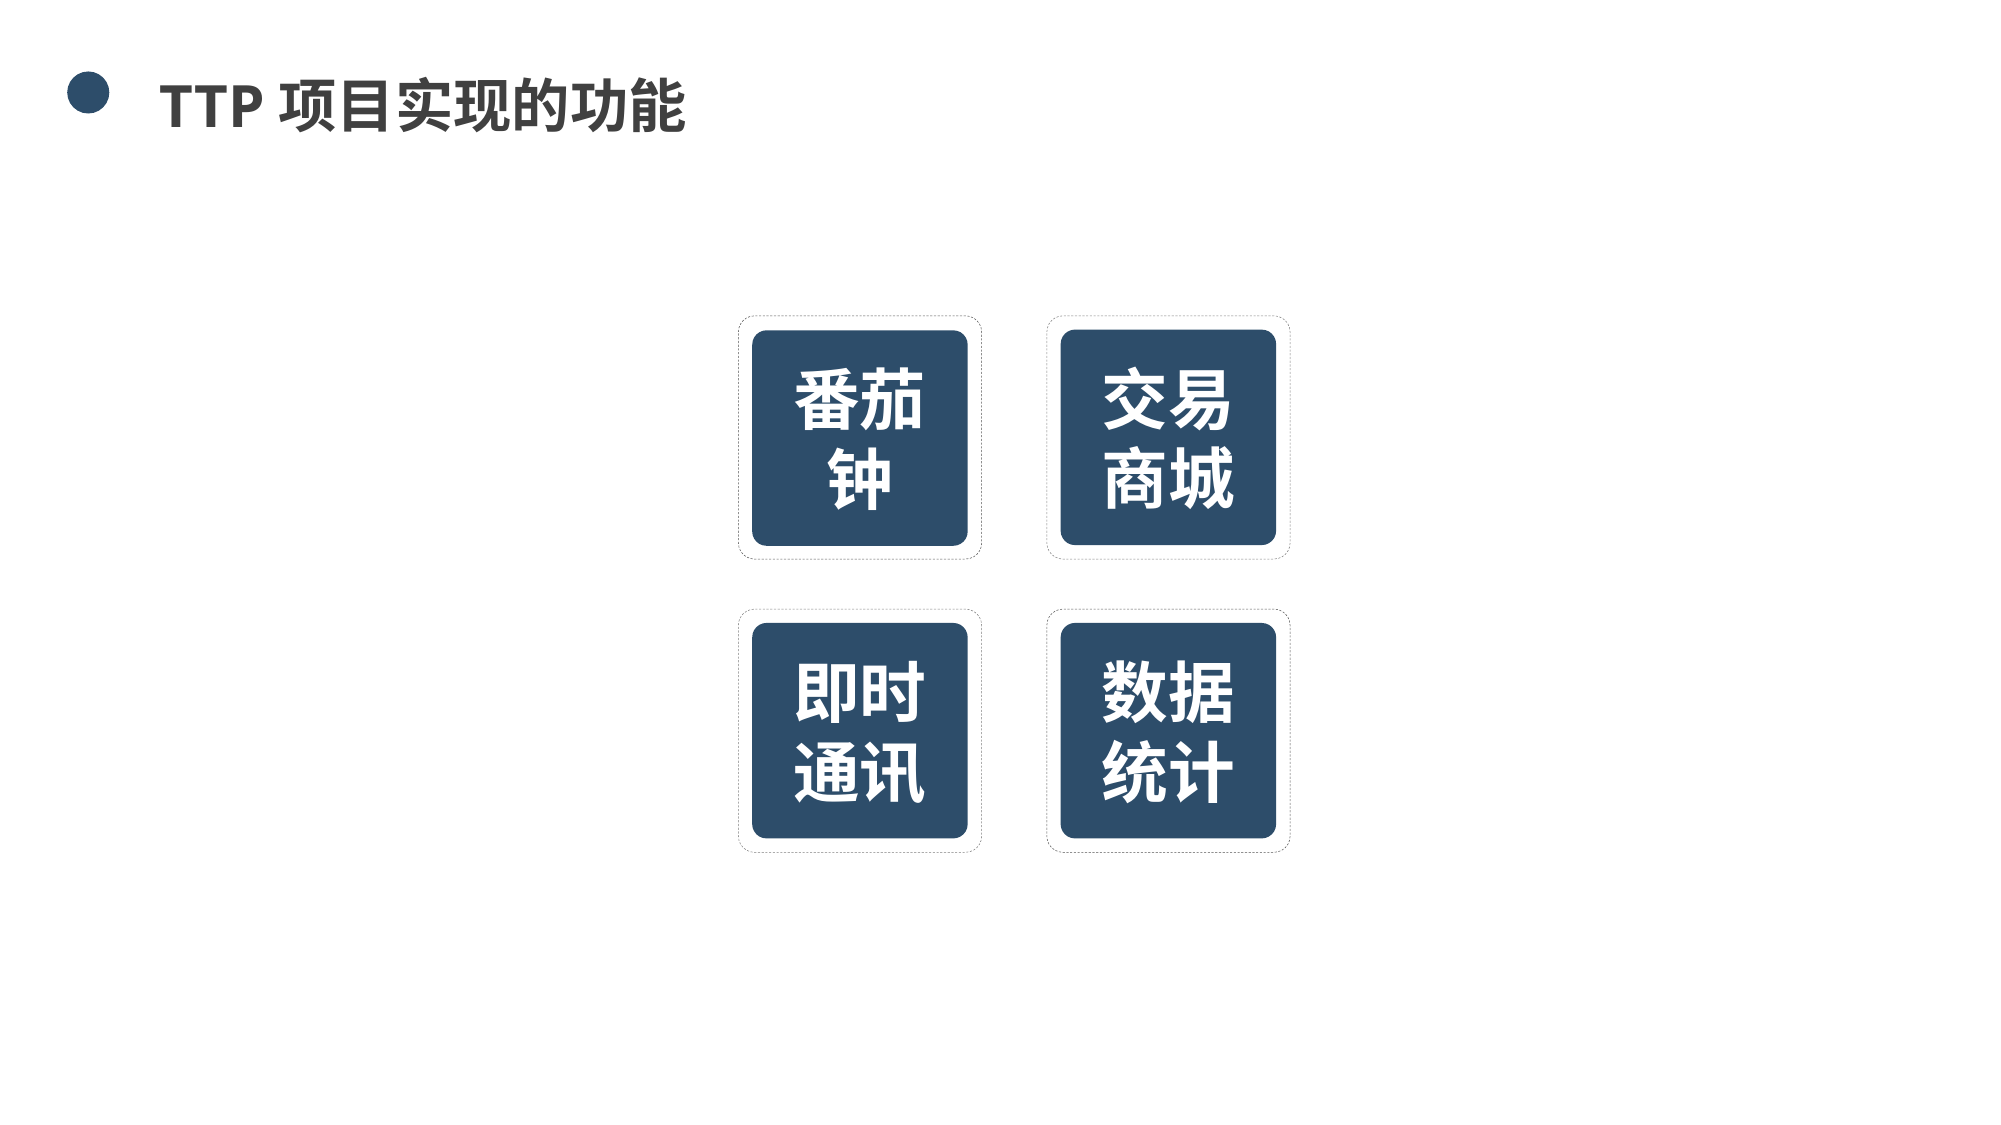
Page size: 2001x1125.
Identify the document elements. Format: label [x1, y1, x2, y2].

text_box [738, 609, 982, 853]
text_box [1046, 609, 1291, 853]
text_box [67, 62, 823, 149]
text_box [1046, 315, 1291, 560]
text_box [738, 315, 982, 560]
